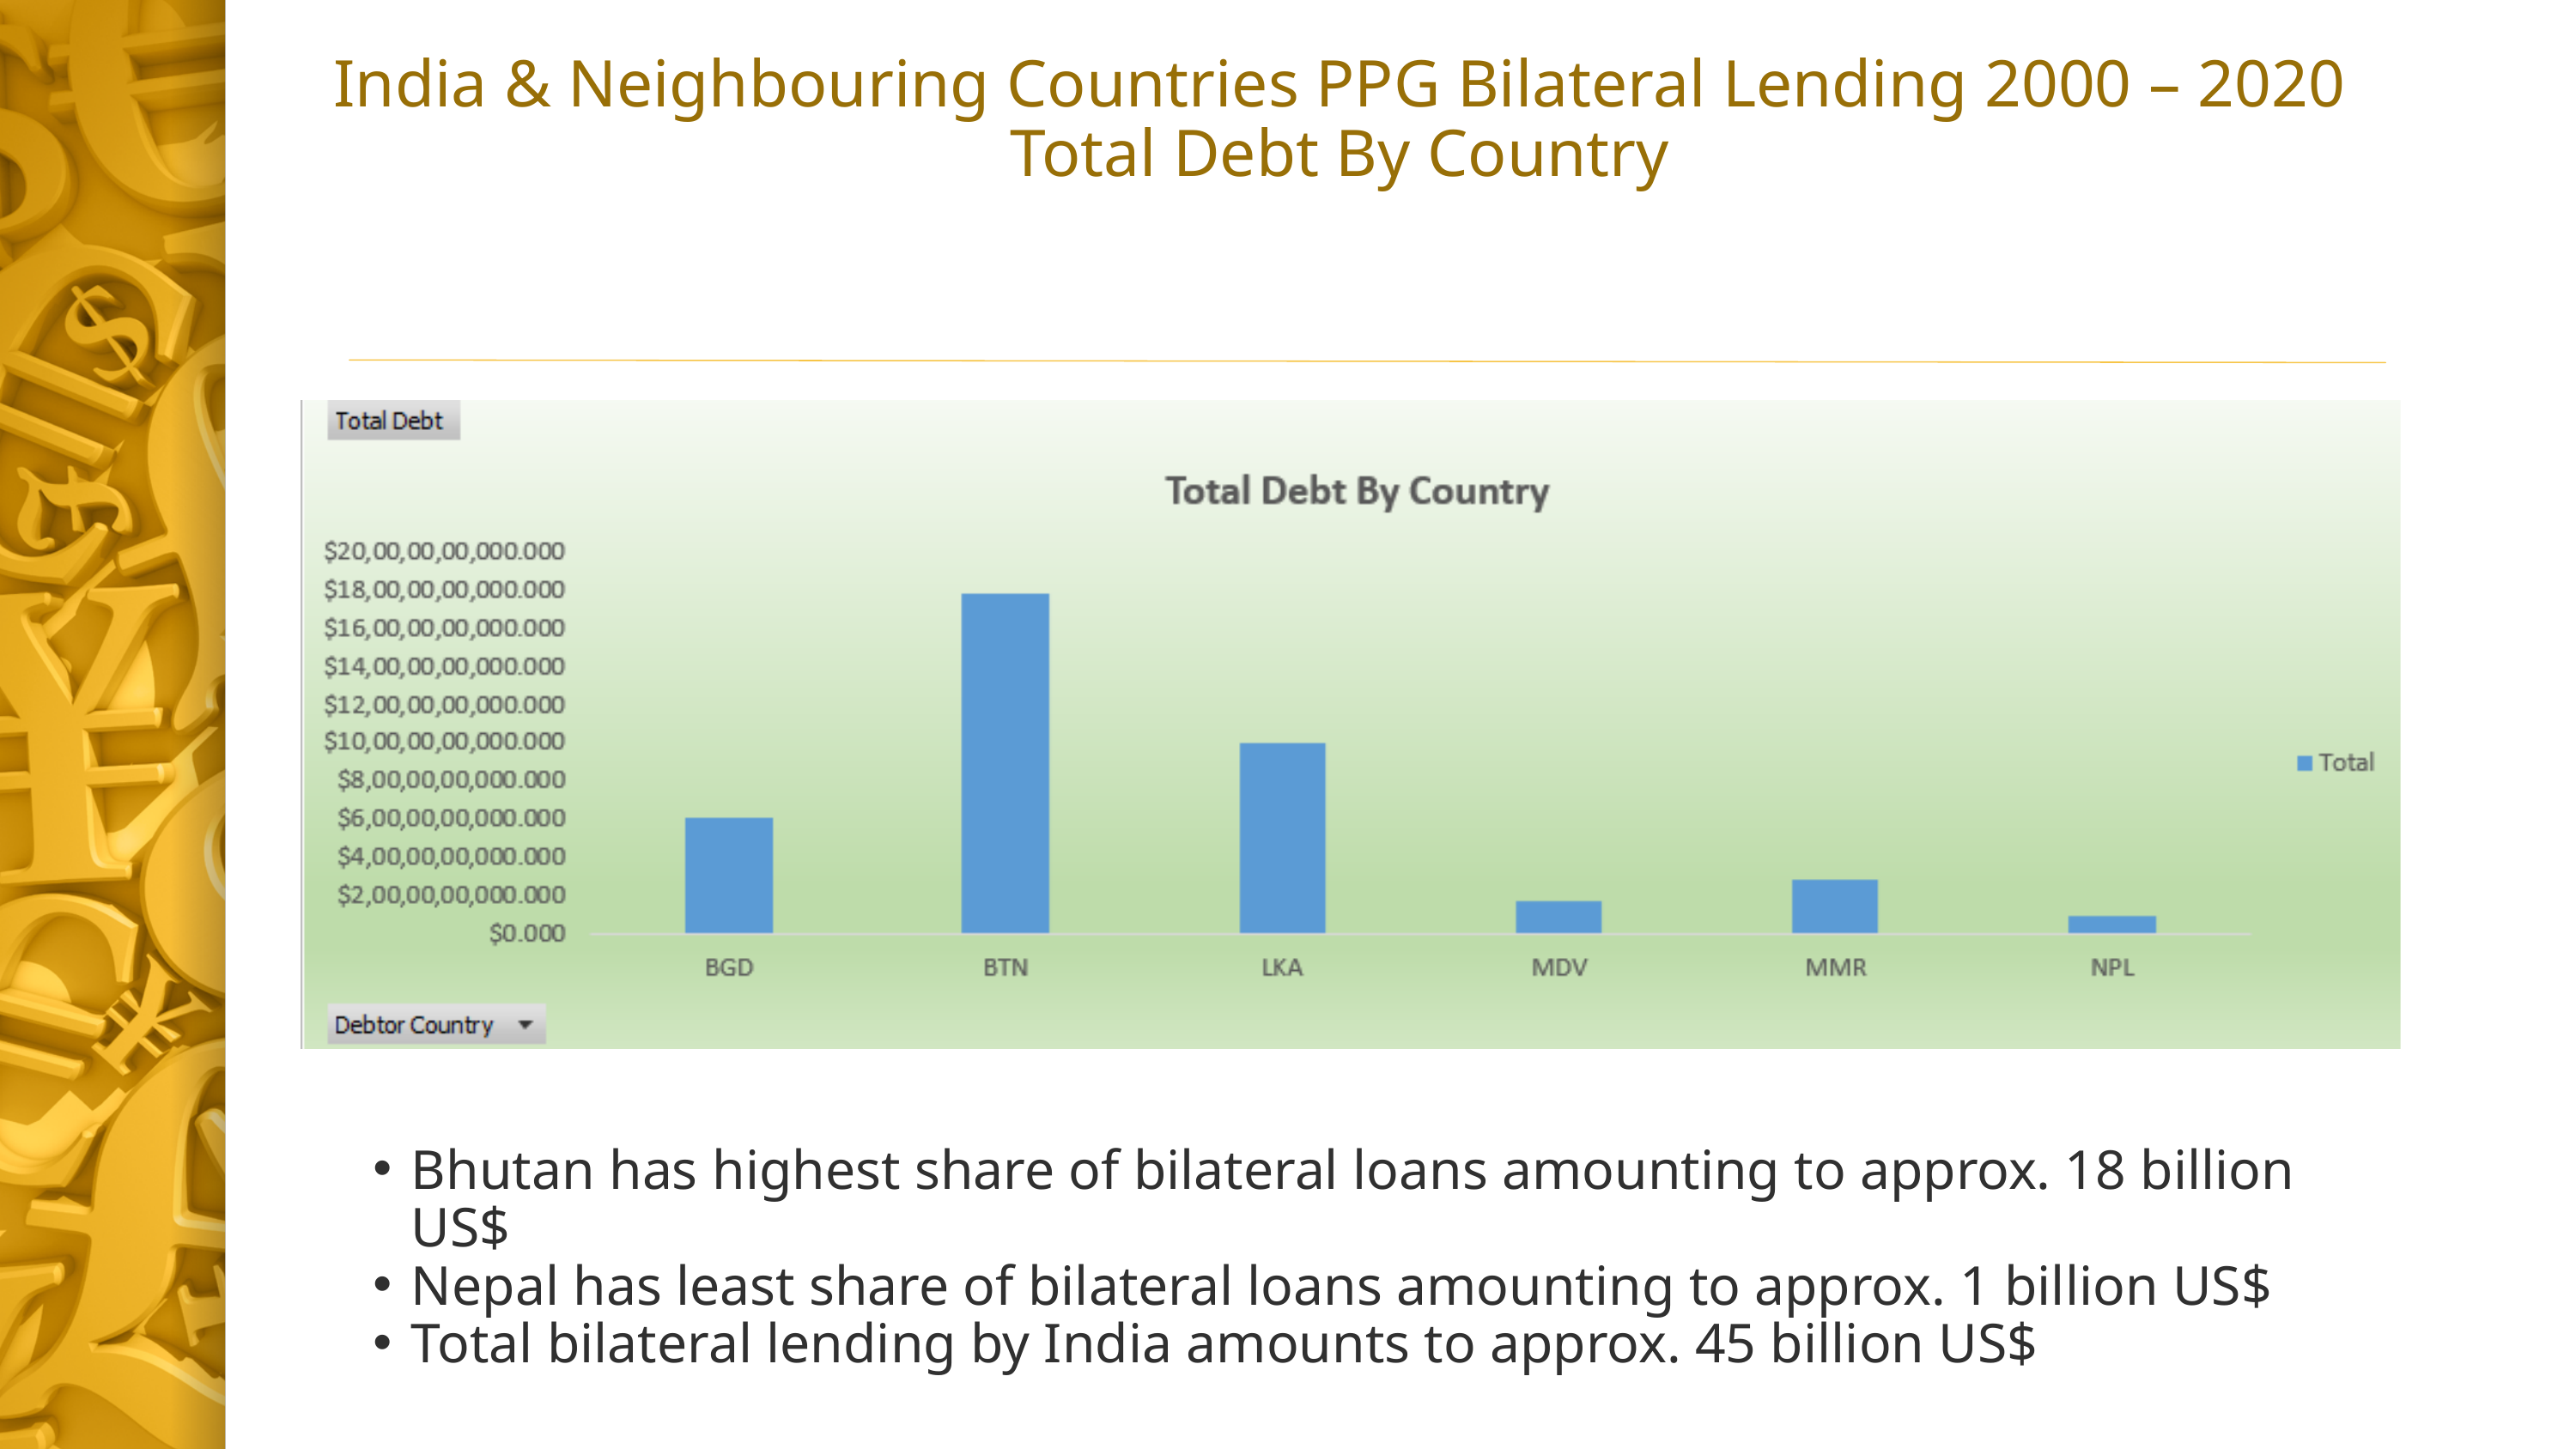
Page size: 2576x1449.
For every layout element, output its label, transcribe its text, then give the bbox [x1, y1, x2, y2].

text_box [301, 400, 2401, 1050]
text_box Bhutan has highest share of bilateral loans amounting to approx. 18 billion US$ Nepal has least share of bilateral loans amounting to approx. 1 billion US$ Total bilateral lending by India amounts to approx. 45 billion US$ [334, 1141, 2388, 1432]
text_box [0, 0, 226, 1449]
text_box India & Neighbouring Countries PPG Bilateral Lending 2000 – 2020 Total Debt By Country [313, 50, 2366, 190]
